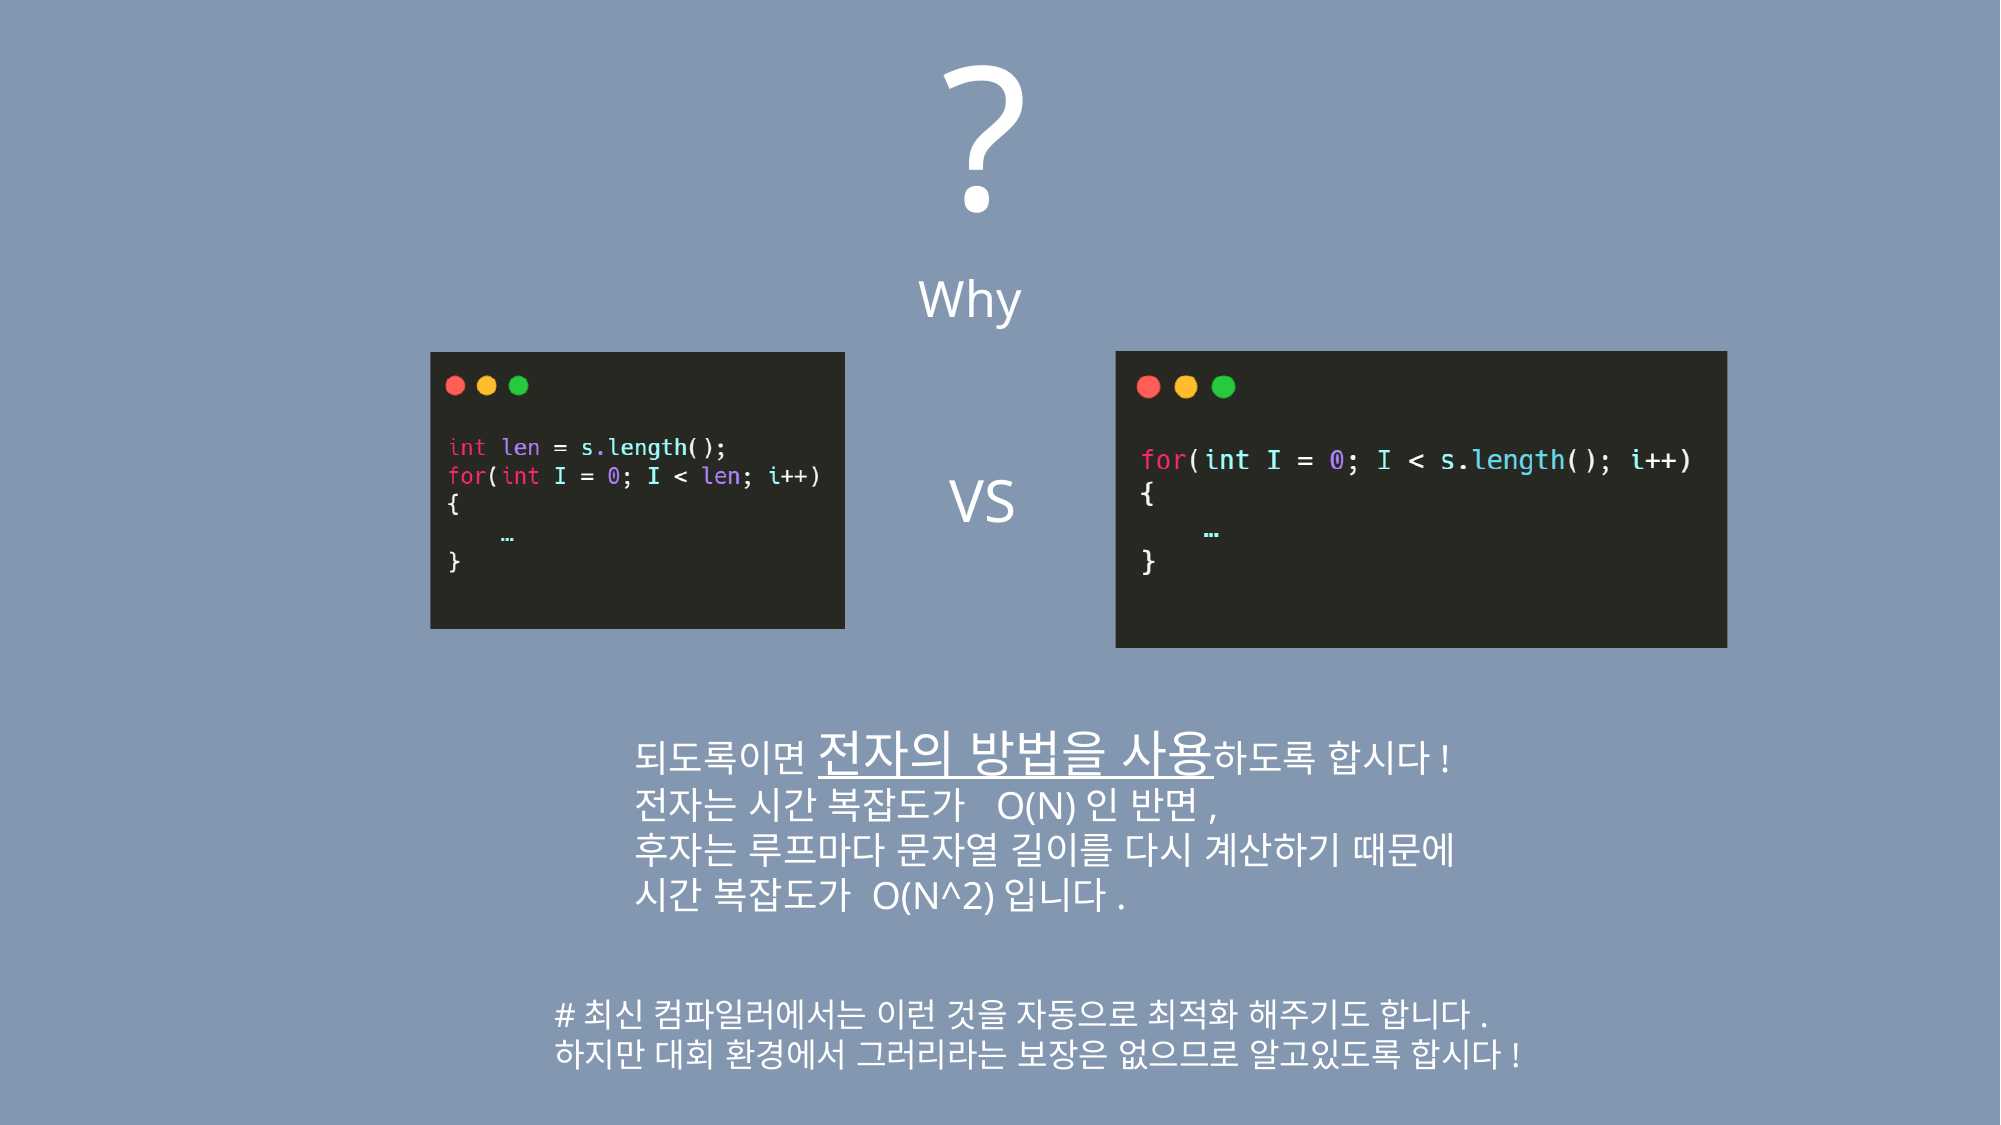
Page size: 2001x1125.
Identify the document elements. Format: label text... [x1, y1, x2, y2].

text_box #최신 컴파일러에서는 이런 것을 자동으로 최적화 해주기도 합니다. 하지만 대회 환경에서 그러리라는 보장은 없으므로 알고있도록 합시다! [539, 986, 1536, 1082]
text_box VS [935, 456, 1032, 542]
text_box 되도록이면 전자의 방법을 사용하도록 합시다! 전자는 시간 복잡도가 O(N)인 반면, 후자는 루프마다 문자열 길이를 다시 계산하기 때문에 시간 복잡도가 O(N^2)입니다. [619, 714, 1472, 925]
text_box ? [926, 2, 1044, 258]
picture [430, 352, 845, 629]
text_box Why [903, 260, 1037, 455]
picture [1115, 351, 1728, 648]
